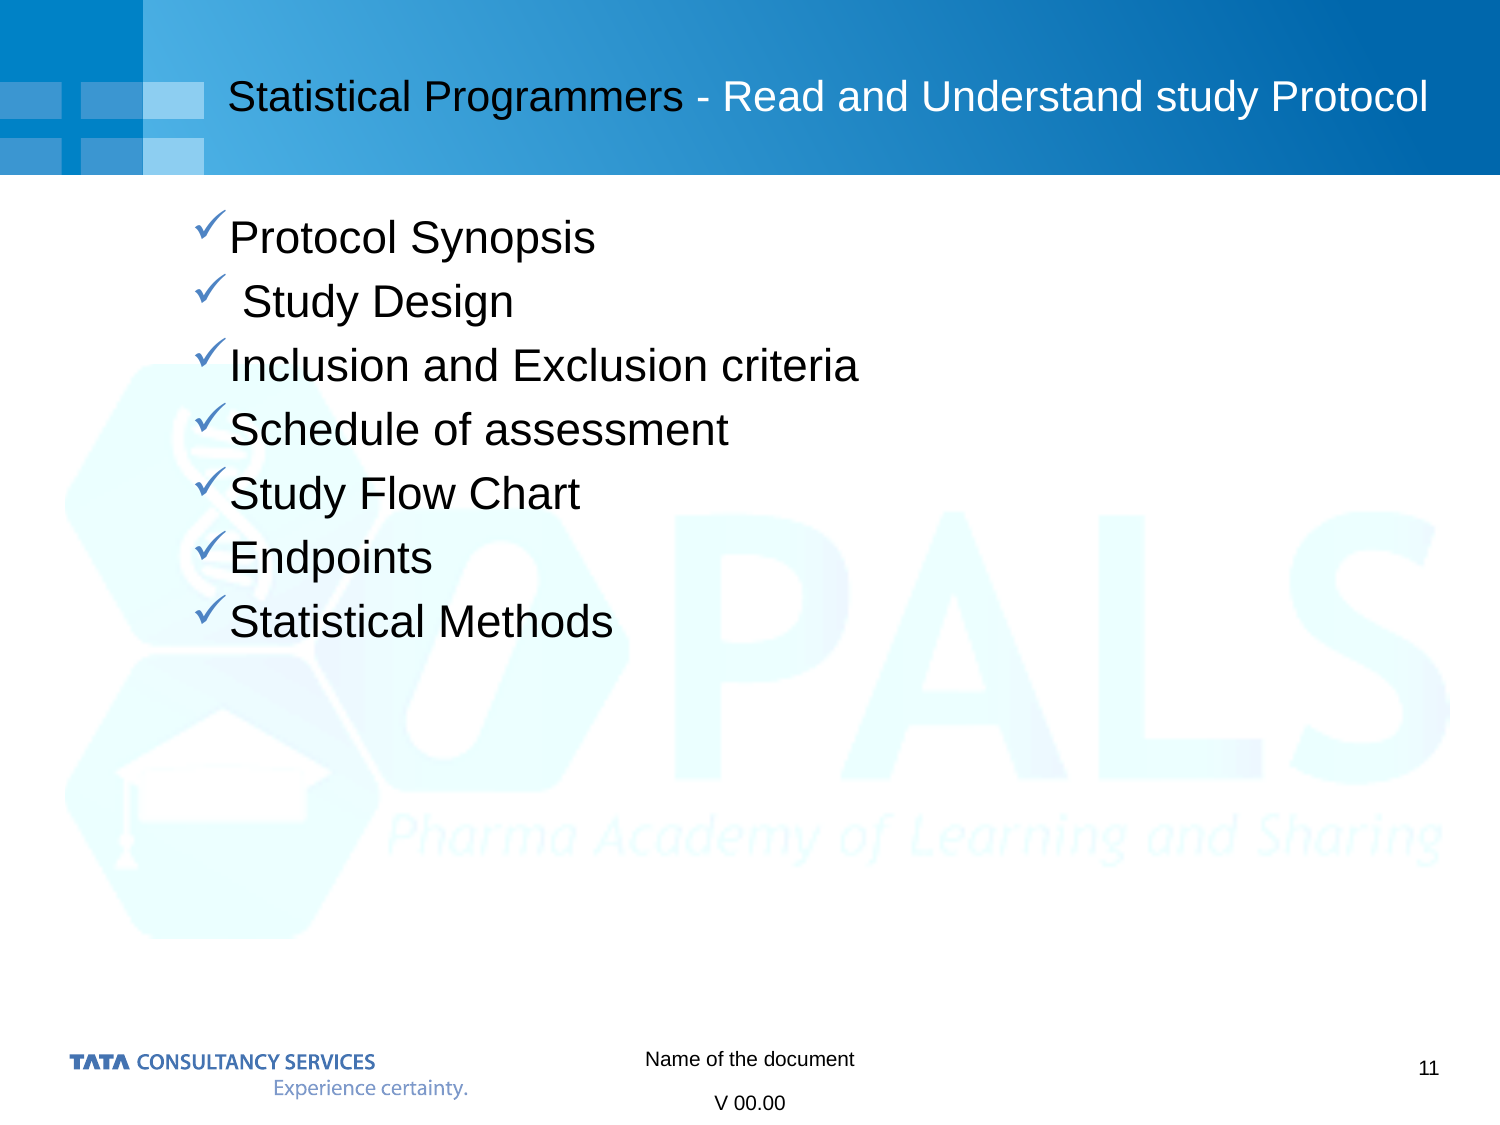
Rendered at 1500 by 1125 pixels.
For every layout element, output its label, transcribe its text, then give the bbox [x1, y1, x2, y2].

list Protocol Synopsis Study Design Inclusion and Exclusion criteria Schedule of assessment Study Flow Chart Endpoints Statistical Methods [62, 200, 1445, 943]
title Statistical Programmers - Read and Understand study Protocol [212, 54, 1450, 135]
